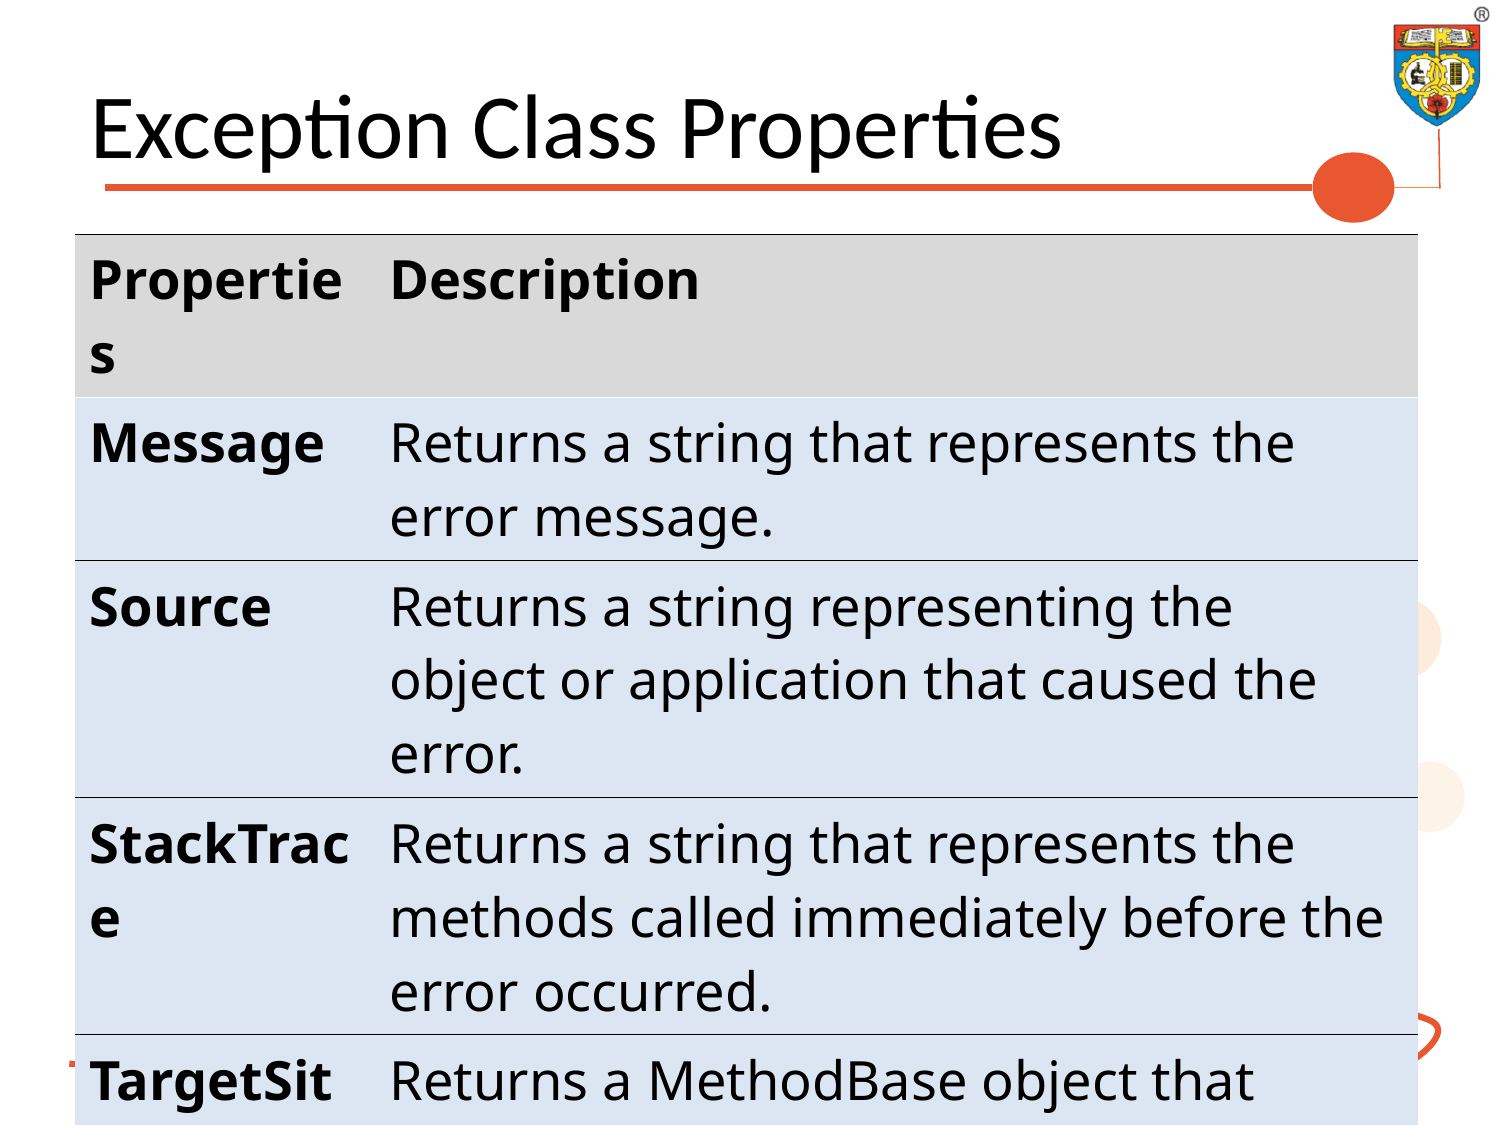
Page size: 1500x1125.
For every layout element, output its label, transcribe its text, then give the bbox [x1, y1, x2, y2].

table_header Description [375, 235, 1418, 397]
table_cell Message [75, 398, 375, 560]
table_cell Returns a string that represents the error message. [375, 398, 1418, 560]
table_header Properties [75, 235, 375, 397]
table_cell Returns a string representing the object or application that caused the error. [375, 561, 1418, 797]
table_cell StackTrace [75, 798, 375, 1034]
table_cell Returns a string that represents the methods called immediately before the error occurred. [375, 798, 1418, 1034]
picture [1389, 3, 1492, 129]
title Exception Class Properties [75, 30, 1438, 213]
table_cell TargetSite [75, 1035, 375, 1125]
table_cell Source [75, 561, 375, 797]
table_cell Returns a MethodBase object that represents the method that caused the error [375, 1035, 1418, 1125]
